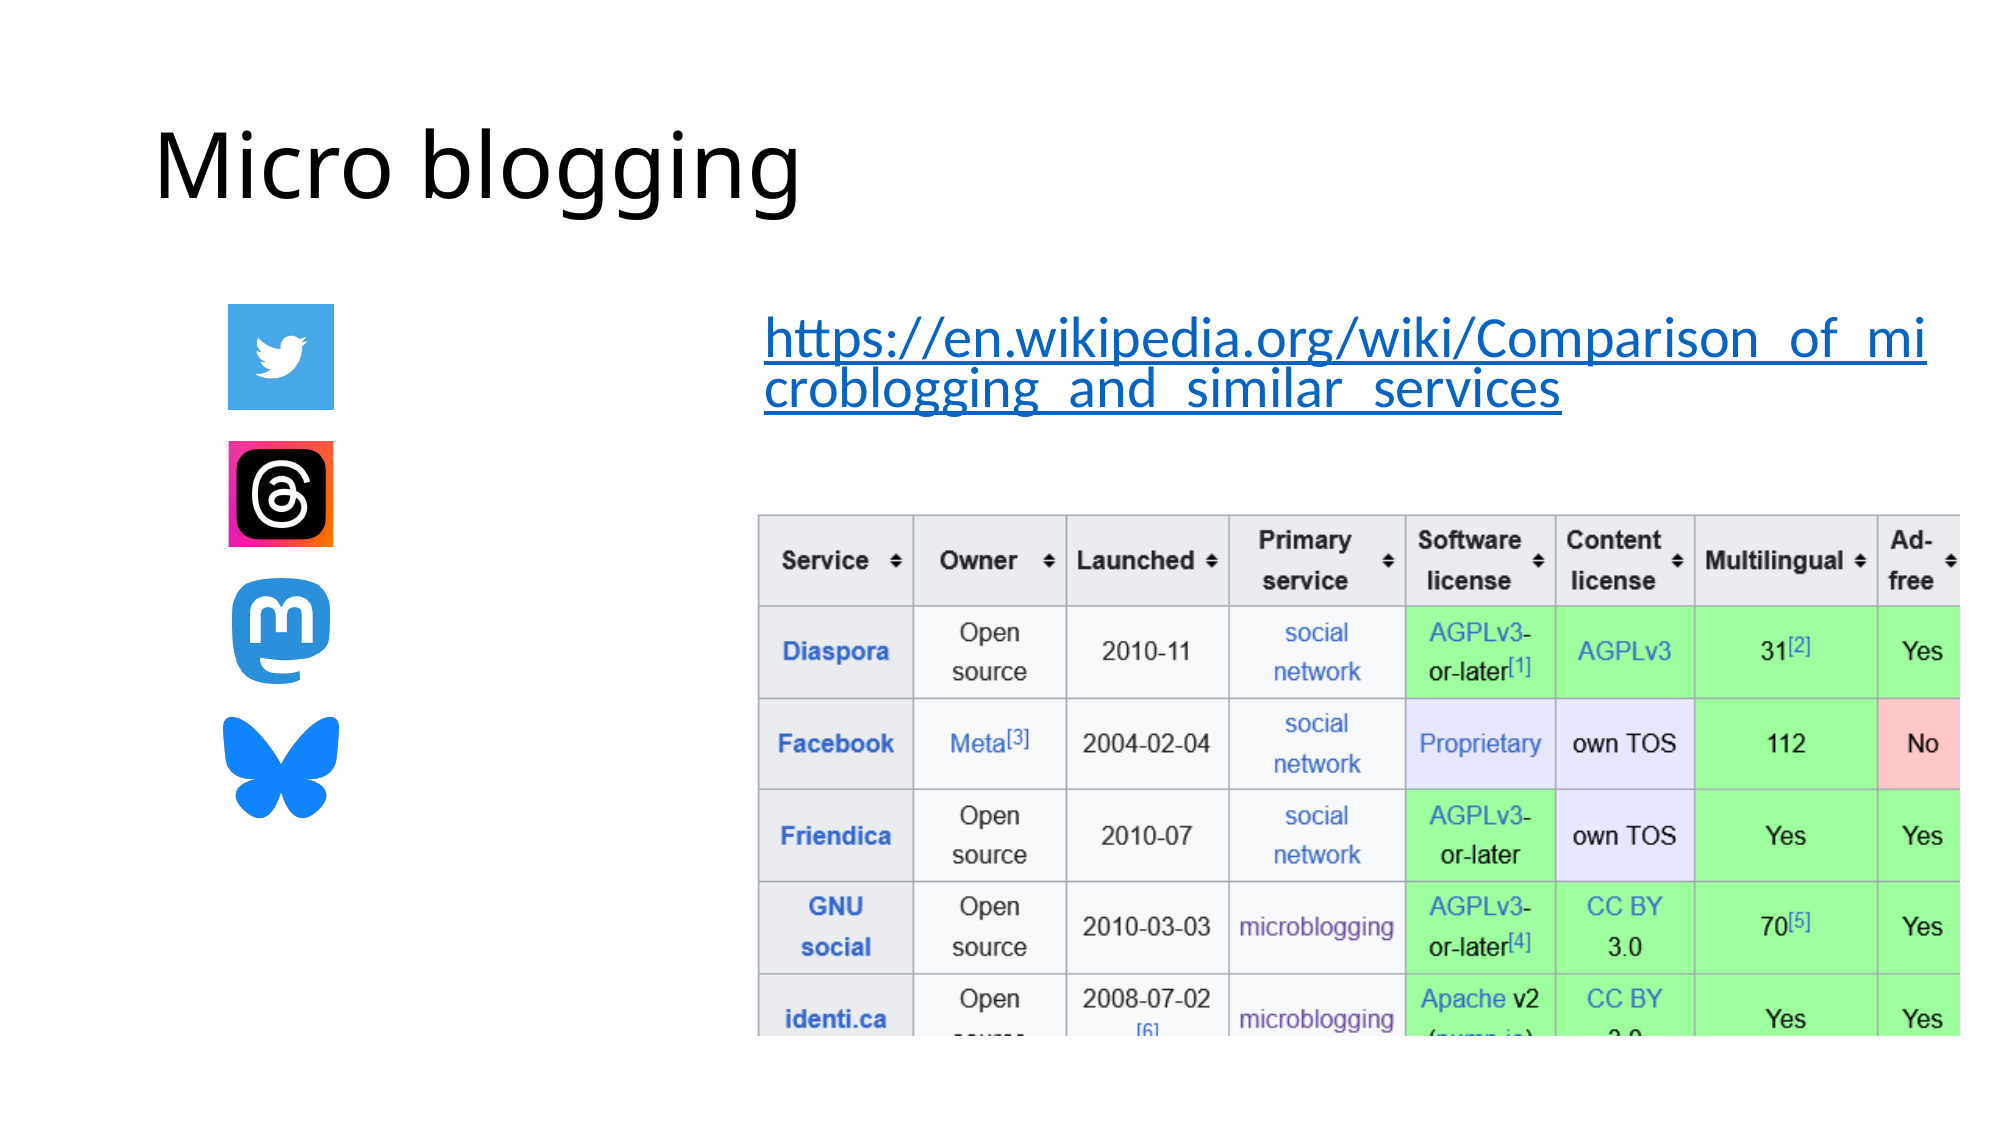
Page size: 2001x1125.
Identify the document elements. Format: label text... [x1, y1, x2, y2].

picture [232, 578, 330, 684]
list https://en.wikipedia.org/wiki/Comparison_of_microblogging_and_similar_services [749, 299, 1960, 1014]
picture [228, 441, 334, 547]
picture [221, 715, 341, 821]
picture [228, 304, 334, 410]
picture [755, 510, 1960, 1036]
title Micro blogging [137, 59, 1863, 278]
